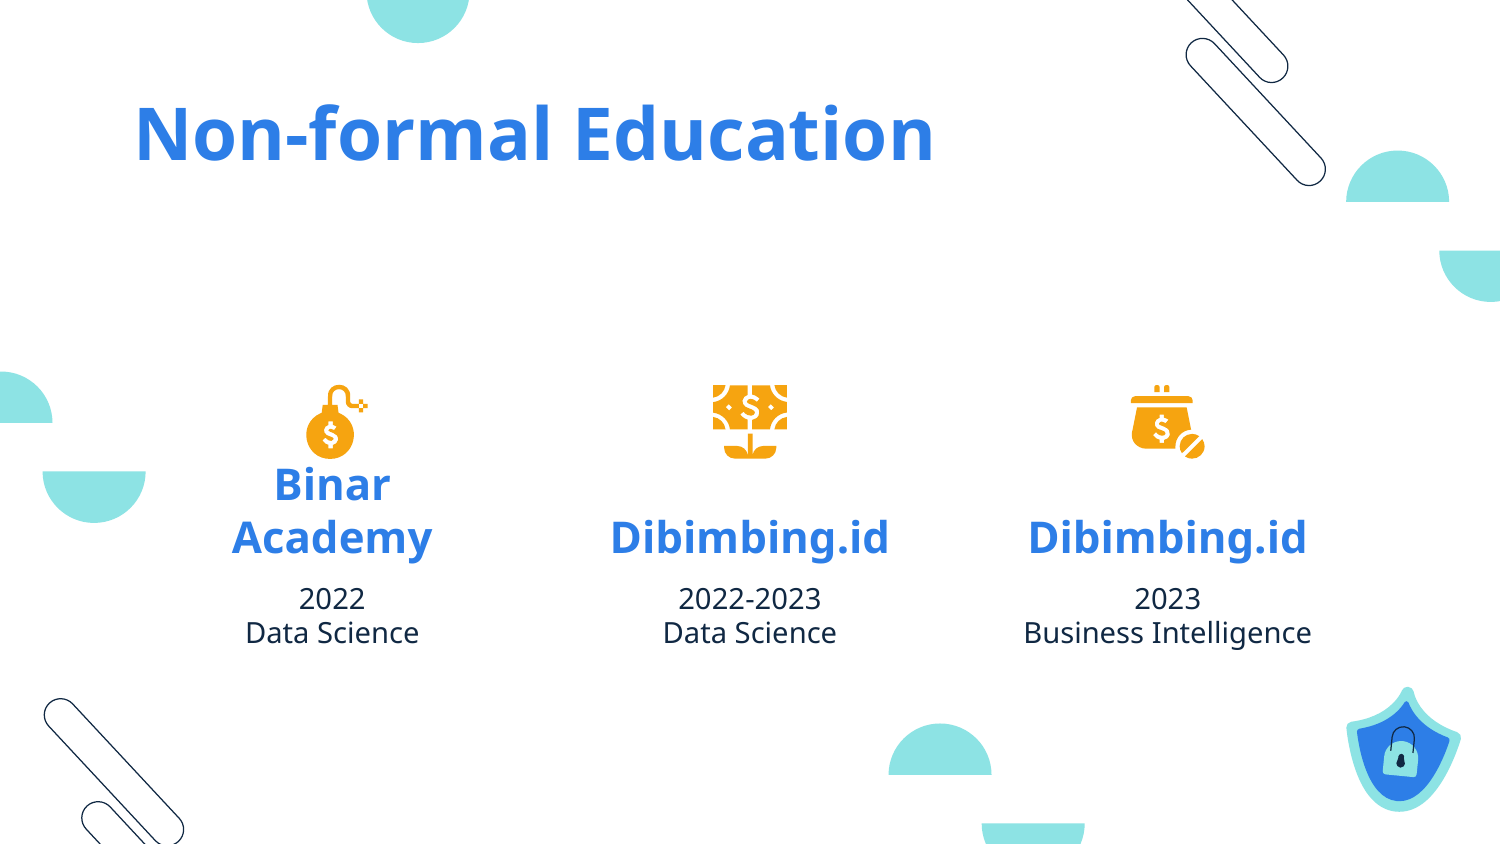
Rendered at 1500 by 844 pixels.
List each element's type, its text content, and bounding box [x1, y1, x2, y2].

subtitle Dibimbing.id [571, 490, 929, 577]
subtitle Dibimbing.id [989, 490, 1347, 577]
title Non-formal Education [118, 72, 1382, 167]
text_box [296, 384, 368, 460]
subtitle Binar Academy [153, 490, 511, 577]
subtitle 2022-2023 Data Science [571, 577, 929, 708]
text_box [712, 384, 787, 459]
subtitle 2022 Data Science [153, 577, 511, 708]
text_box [1130, 384, 1205, 459]
subtitle 2023 Business Intelligence [989, 577, 1347, 708]
